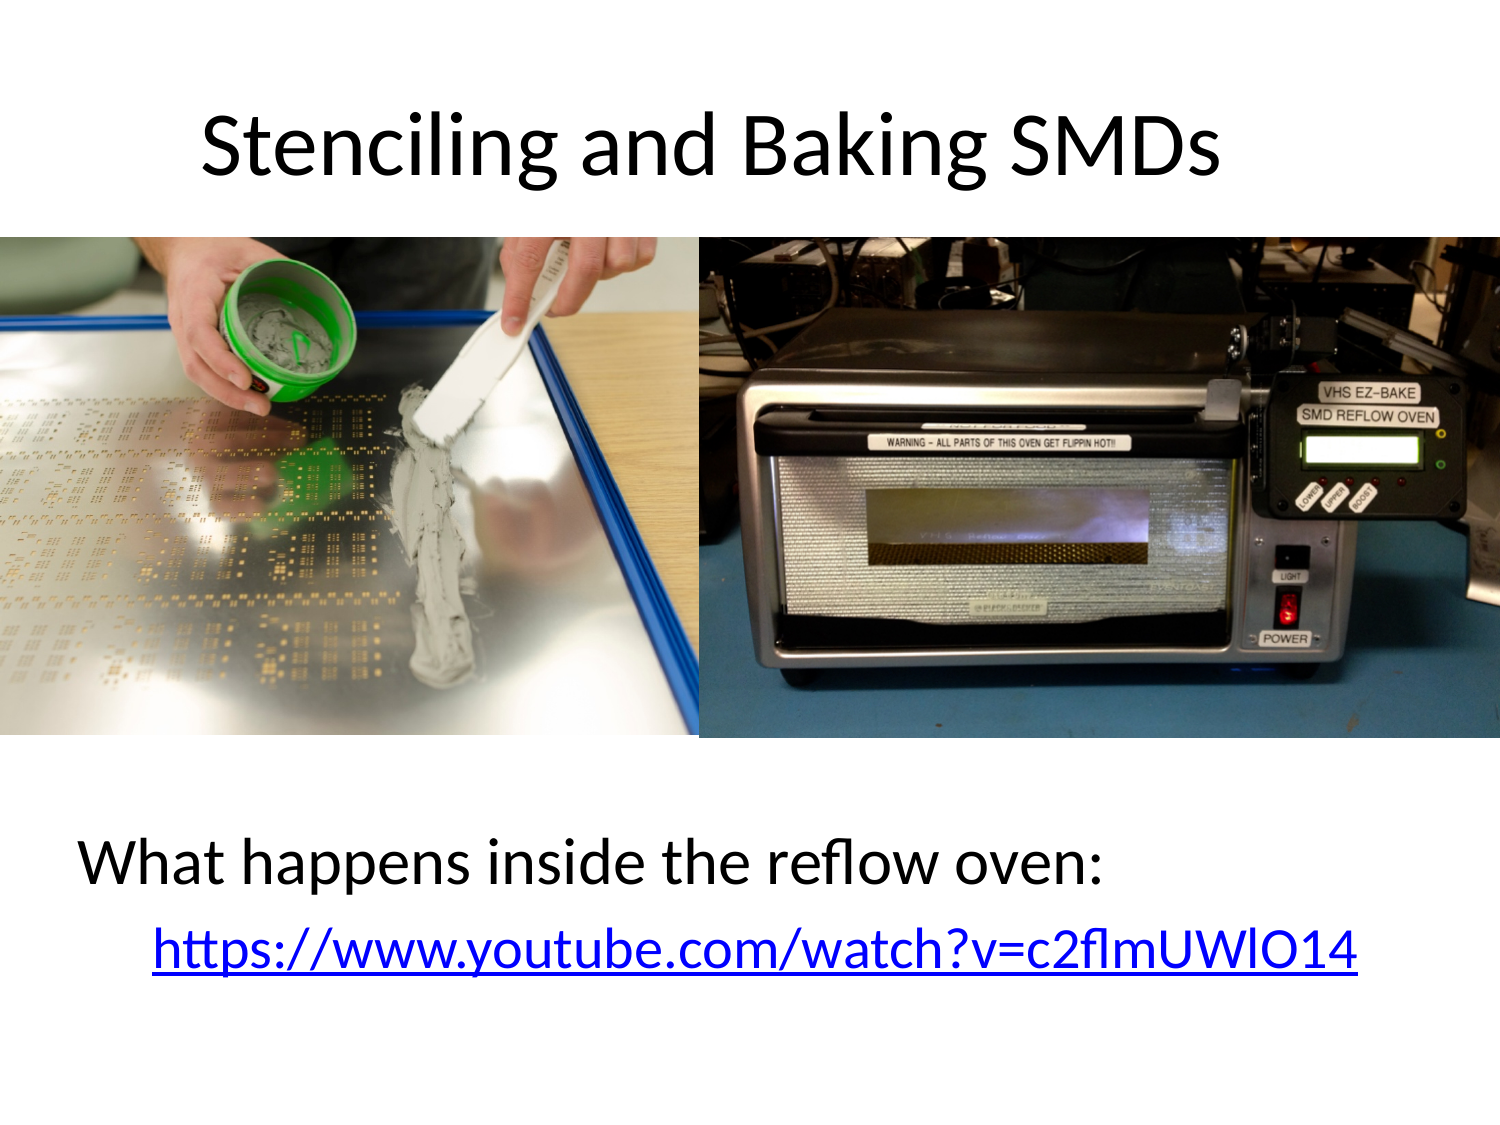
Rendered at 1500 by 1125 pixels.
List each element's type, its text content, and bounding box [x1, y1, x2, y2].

picture [0, 237, 1500, 738]
list What happens inside the reflow oven: https://www.youtube.com/watch?v=c2flmUWlO14 [62, 744, 1413, 993]
title Stenciling and Baking SMDs [0, 45, 1425, 233]
